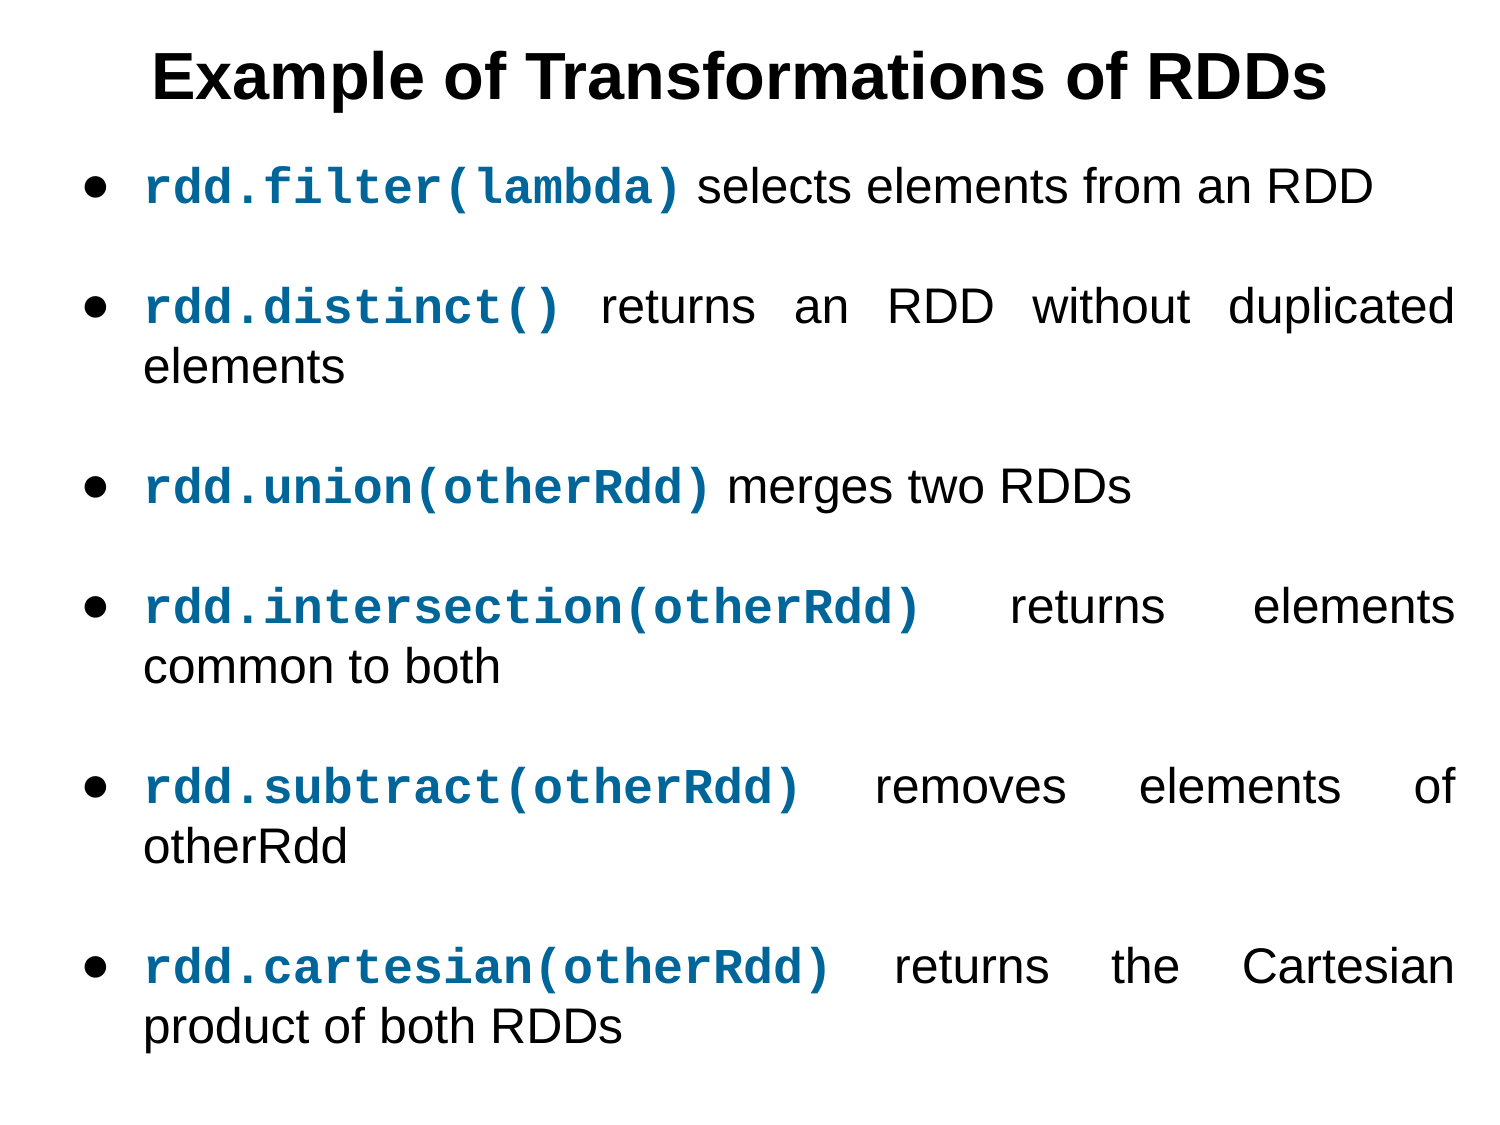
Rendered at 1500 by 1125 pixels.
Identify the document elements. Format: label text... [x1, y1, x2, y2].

text_box Example of Transformations of RDDs [0, 0, 1500, 102]
text_box rdd.filter(lambda) selects elements from an RDD rdd.distinct() returns an RDD without duplicated elements rdd.union(otherRdd) merges two RDDs rdd.intersection(otherRdd) returns elements common to both rdd.subtract(otherRdd) removes elements of otherRdd rdd.cartesian(otherRdd) returns the Cartesian product of both RDDs [53, 146, 1471, 1071]
